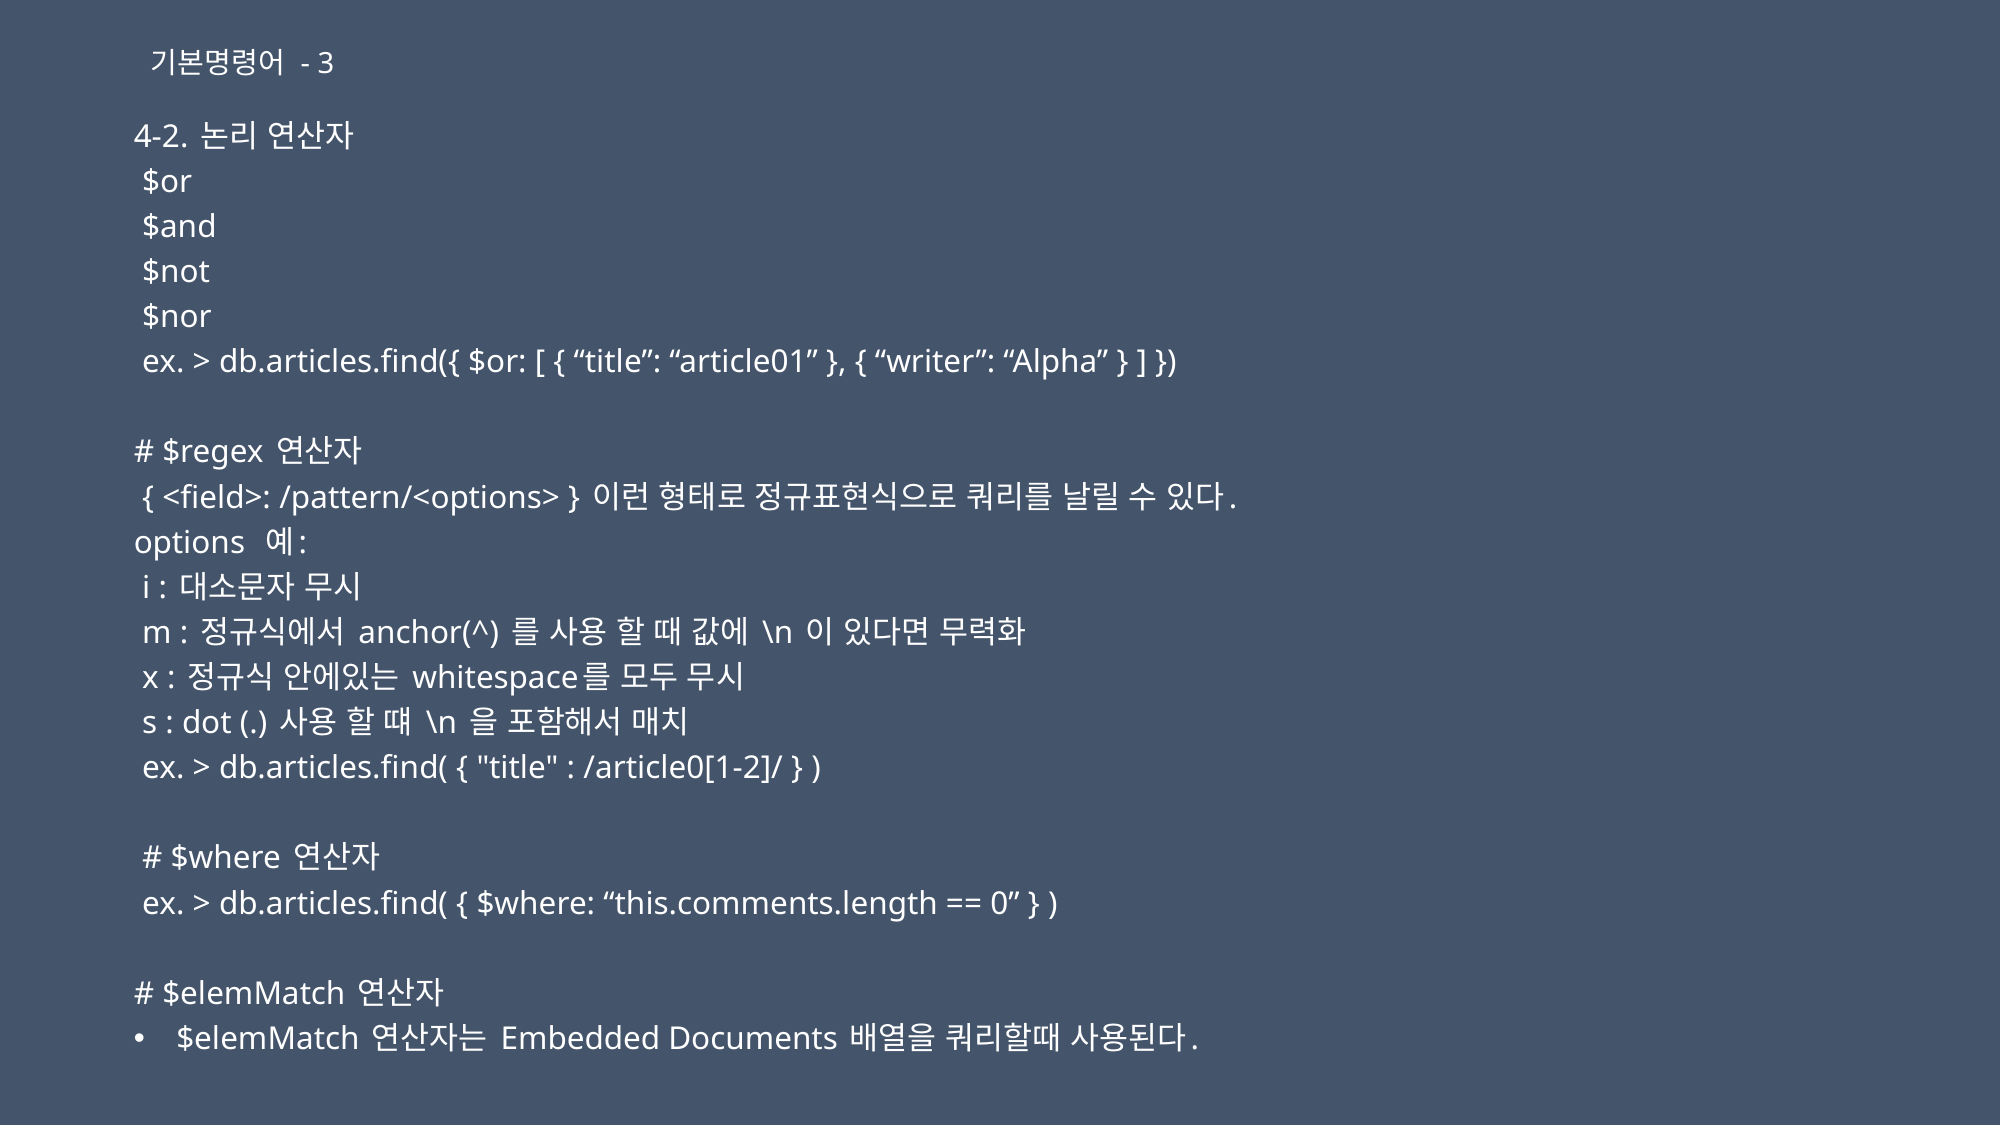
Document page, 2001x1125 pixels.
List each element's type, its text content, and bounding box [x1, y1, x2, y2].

list 4-2. 논리 연산자 $or $and $not $nor ex. > db.articles.find({ $or: [ { “title”: “article01” }, { “writer”: “Alpha” } ] }) # $regex 연산자 { <field>: /pattern/<options> } 이런 형태로 정규표현식으로 쿼리를 날릴 수 있다. options 예: i : 대소문자 무시 m : 정규식에서 anchor(^) 를 사용 할 때 값에 \n 이 있다면 무력화 x : 정규식 안에있는 whitespace를 모두 무시 s : dot (.) 사용 할 떄 \n 을 포함해서 매치 ex. > db.articles.find( { "title" : /article0[1-2]/ } ) # $where 연산자 ex. > db.articles.find( { $where: “this.comments.length == 0” } ) # $elemMatch 연산자 $elemMatch 연산자는 Embedded Documents 배열을 쿼리할때 사용된다. [118, 112, 1844, 1071]
title 기본명령어 - 3 [135, 34, 1861, 94]
